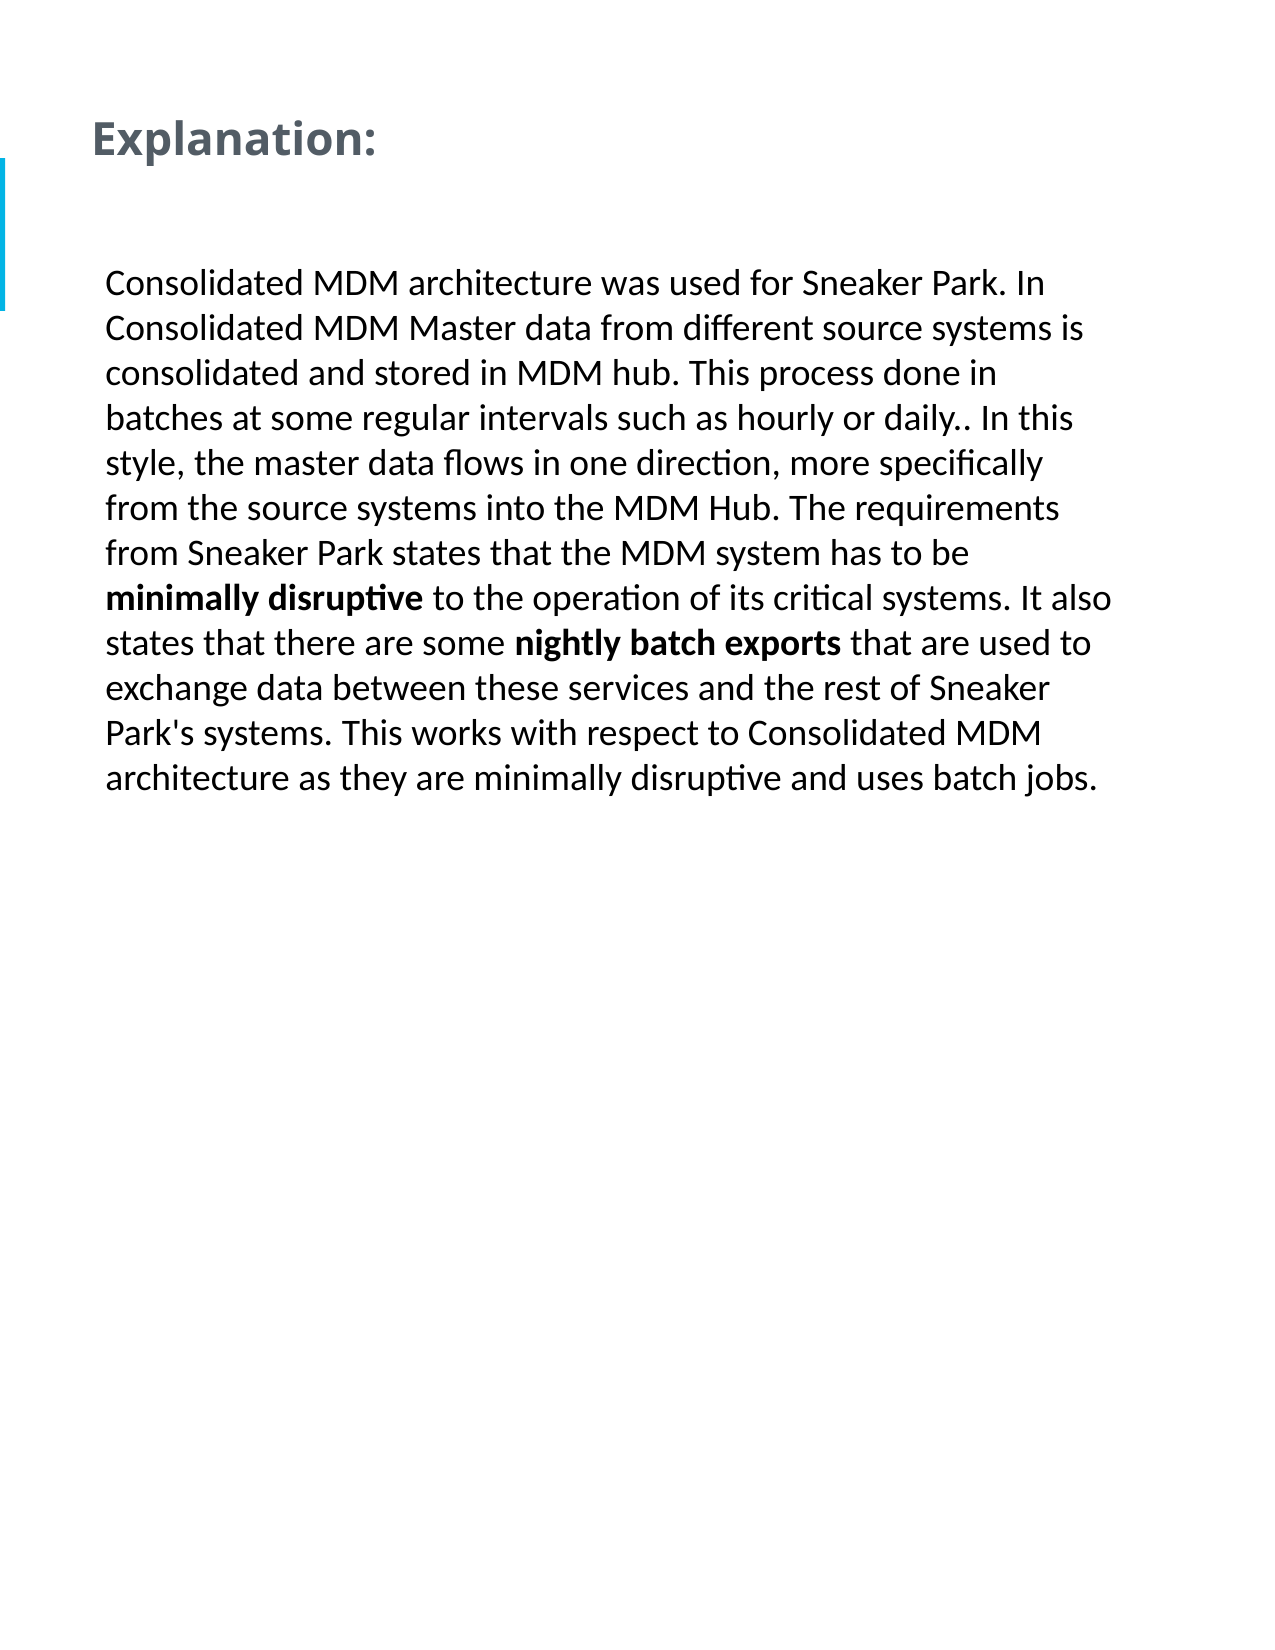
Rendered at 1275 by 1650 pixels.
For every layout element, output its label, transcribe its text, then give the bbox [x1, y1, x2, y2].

text_box Consolidated MDM architecture was used for Sneaker Park. In Consolidated MDM Master data from different source systems is consolidated and stored in MDM hub. This process done in batches at some regular intervals such as hourly or daily.. In this style, the master data flows in one direction, more specifically from the source systems into the MDM Hub. The requirements from Sneaker Park states that the MDM system has to be minimally disruptive to the operation of its critical systems. It also states that there are some nightly batch exports that are used to exchange data between these services and the rest of Sneaker Park's systems. This works with respect to Consolidated MDM architecture as they are minimally disruptive and uses batch jobs. [90, 250, 1141, 886]
list Explanation: [76, 85, 1199, 311]
